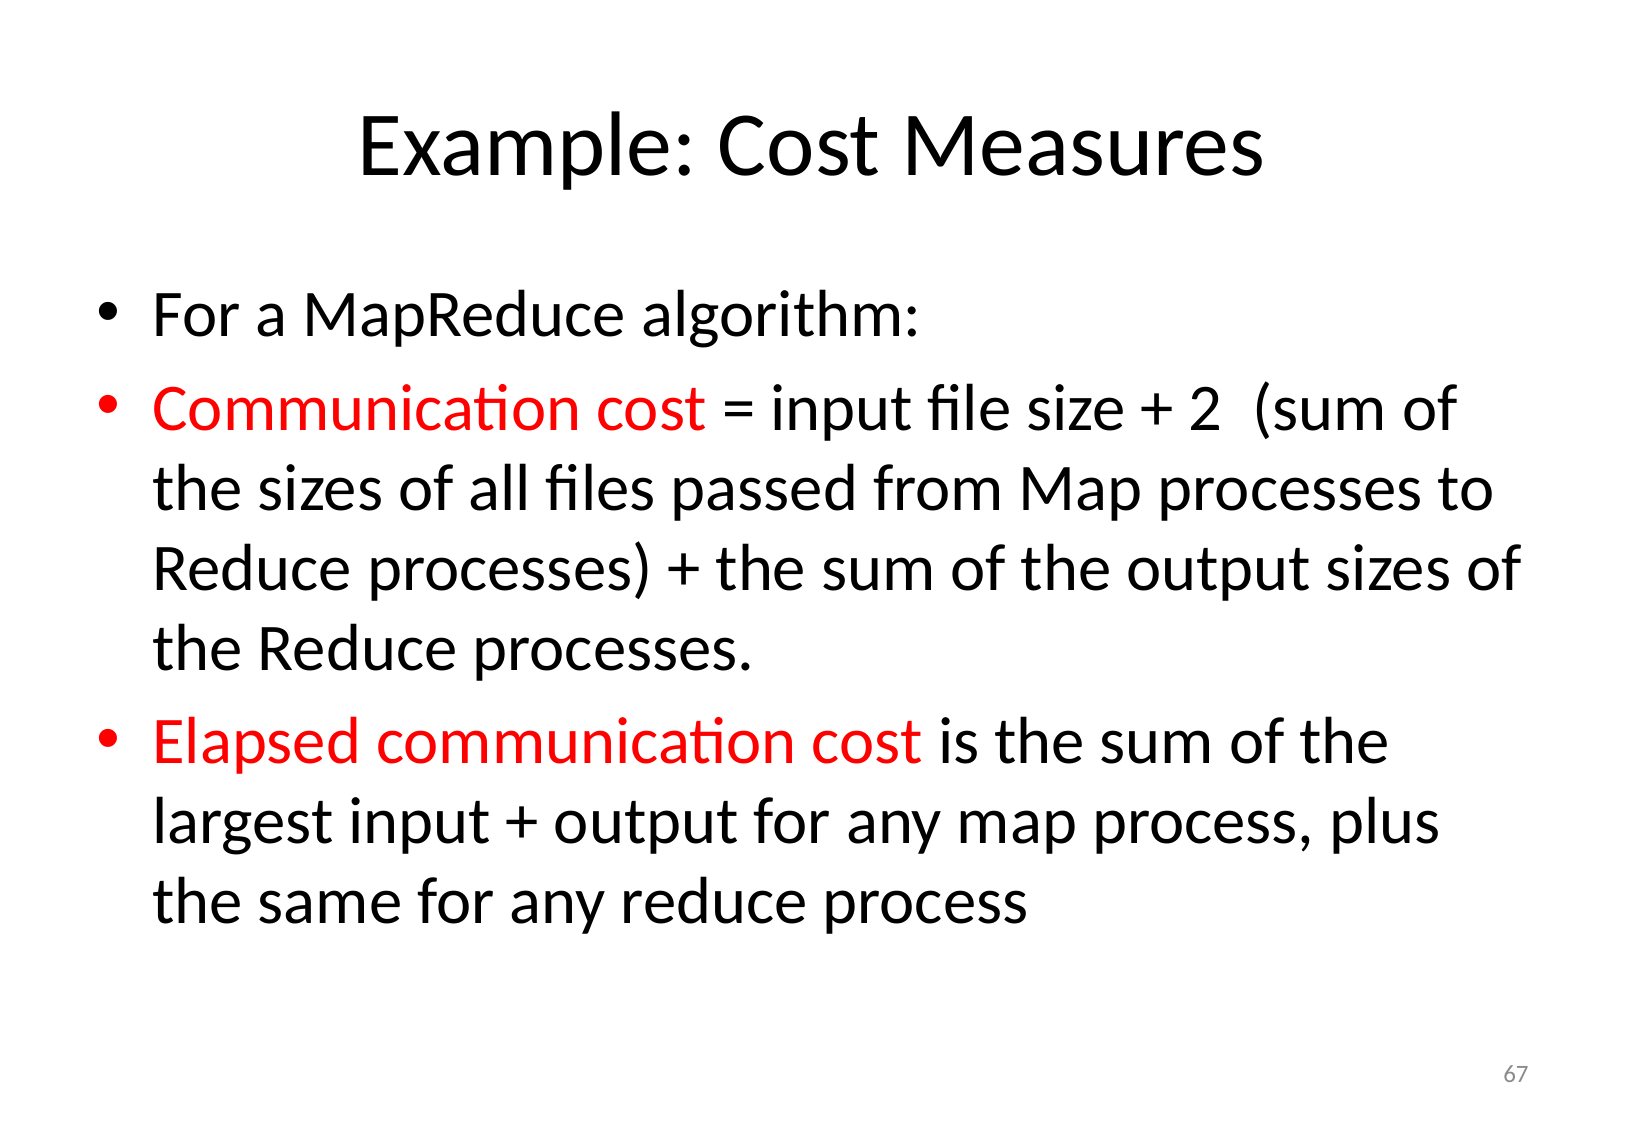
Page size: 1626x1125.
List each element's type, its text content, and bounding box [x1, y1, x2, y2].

slide_number 67 [1164, 1042, 1544, 1103]
title Example: Cost Measures [81, 45, 1544, 233]
